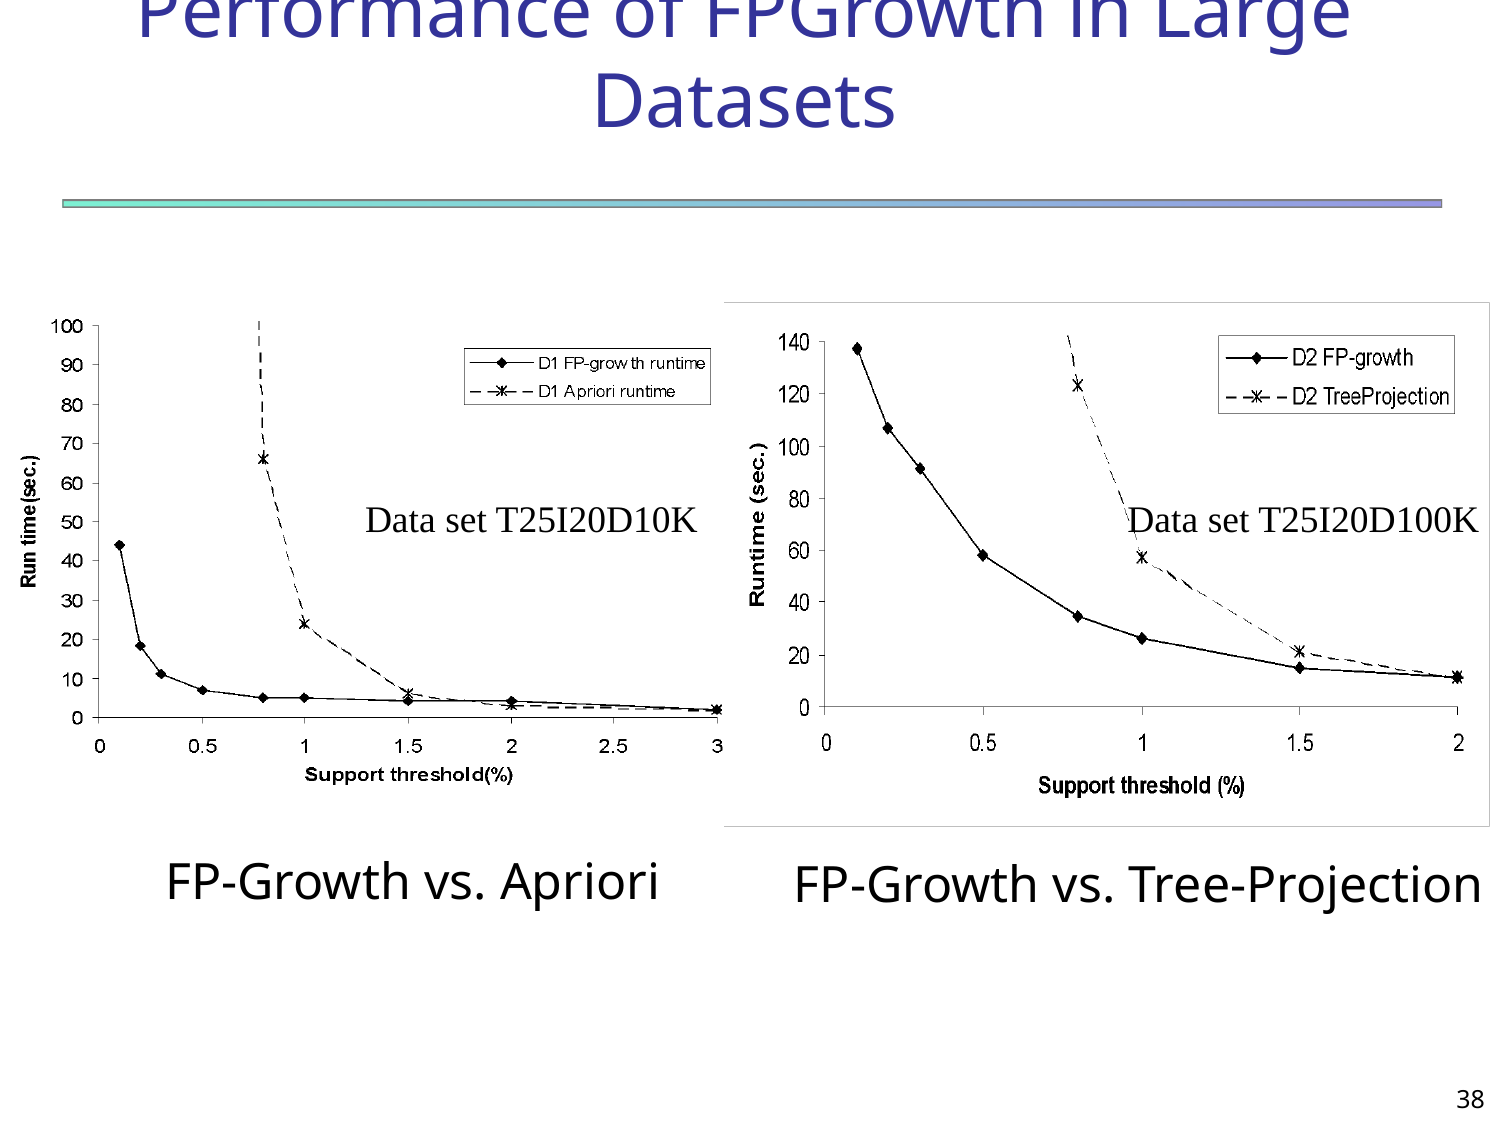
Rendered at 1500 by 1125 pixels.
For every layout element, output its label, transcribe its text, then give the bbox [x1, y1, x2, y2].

text_box FP-Growth vs. Tree-Projection [776, 845, 1500, 946]
text_box ‹#› [1187, 1062, 1500, 1125]
picture [0, 287, 1498, 832]
title Performance of FPGrowth in Large Datasets [0, 50, 1500, 150]
list FP-Growth vs. Apriori [113, 842, 713, 943]
